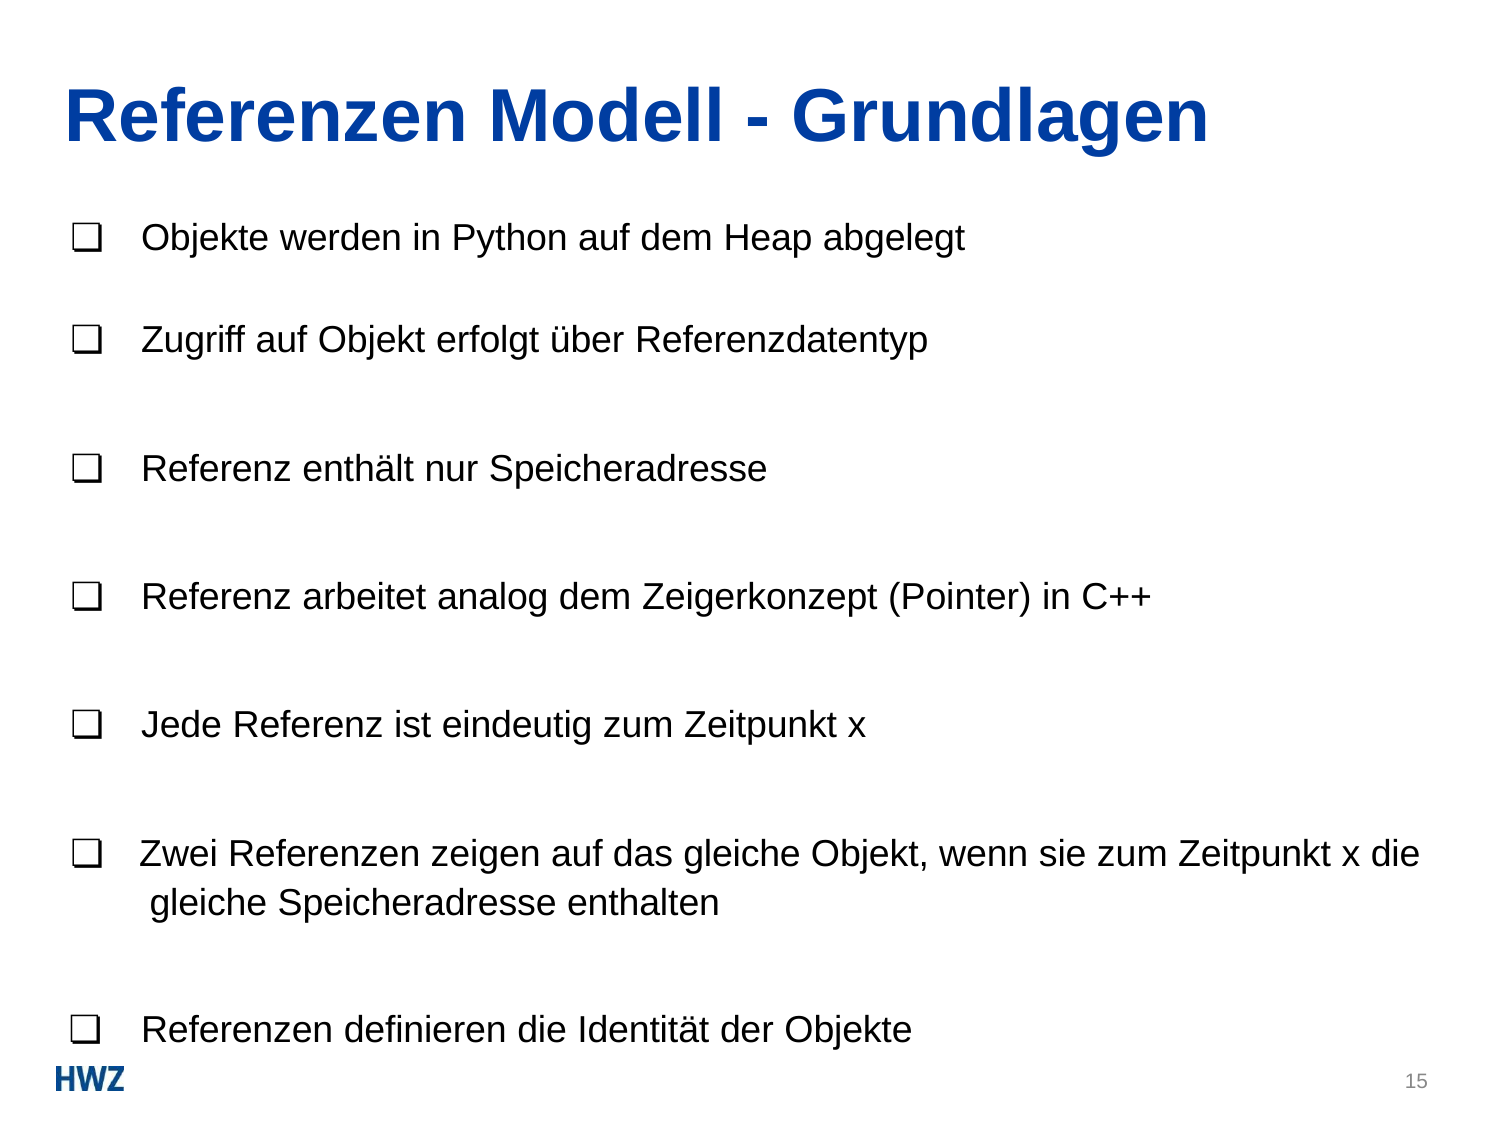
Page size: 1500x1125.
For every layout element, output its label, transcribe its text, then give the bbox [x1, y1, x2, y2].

title Referenzen Modell - Grundlagen [62, 64, 1216, 254]
picture [56, 1066, 124, 1091]
text_box ❏ Objekte werden in Python auf dem Heap abgelegt ❏ Zugriff auf Objekt erfolgt über Referenzdatentyp ❏ Referenz enthält nur Speicheradresse ❏ Referenz arbeitet analog dem Zeigerkonzept (Pointer) in C++ ❏ Jede Referenz ist eindeutig zum Zeitpunkt x ❏ Zwei Referenzen zeigen auf das gleiche Objekt, wenn sie zum Zeitpunkt x die gleiche Speicheradresse enthalten ❏ Referenzen definieren die Identität der Objekte [68, 210, 1430, 1051]
slide_number 15 [1398, 1068, 1437, 1125]
